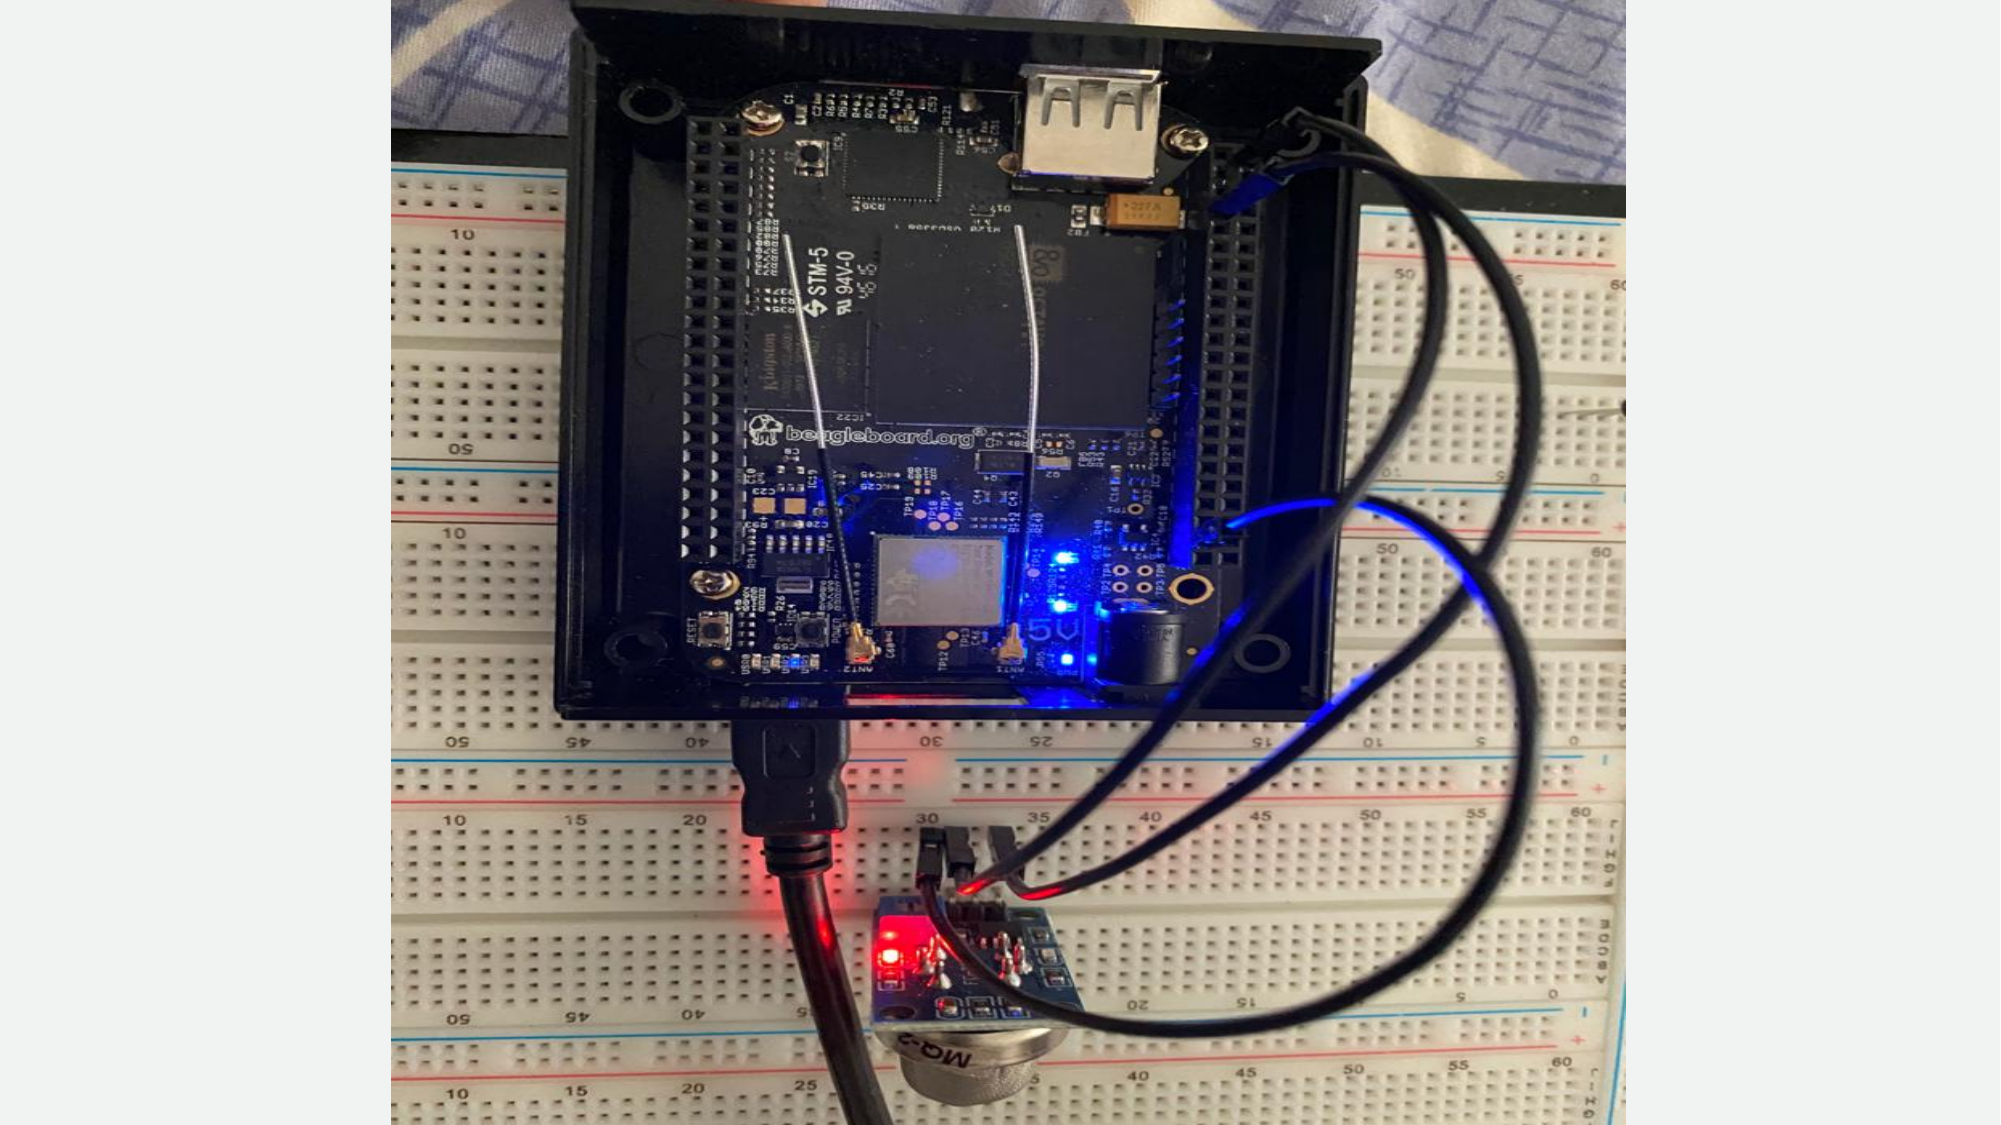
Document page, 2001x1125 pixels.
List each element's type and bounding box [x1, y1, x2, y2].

picture [391, 0, 1626, 1125]
